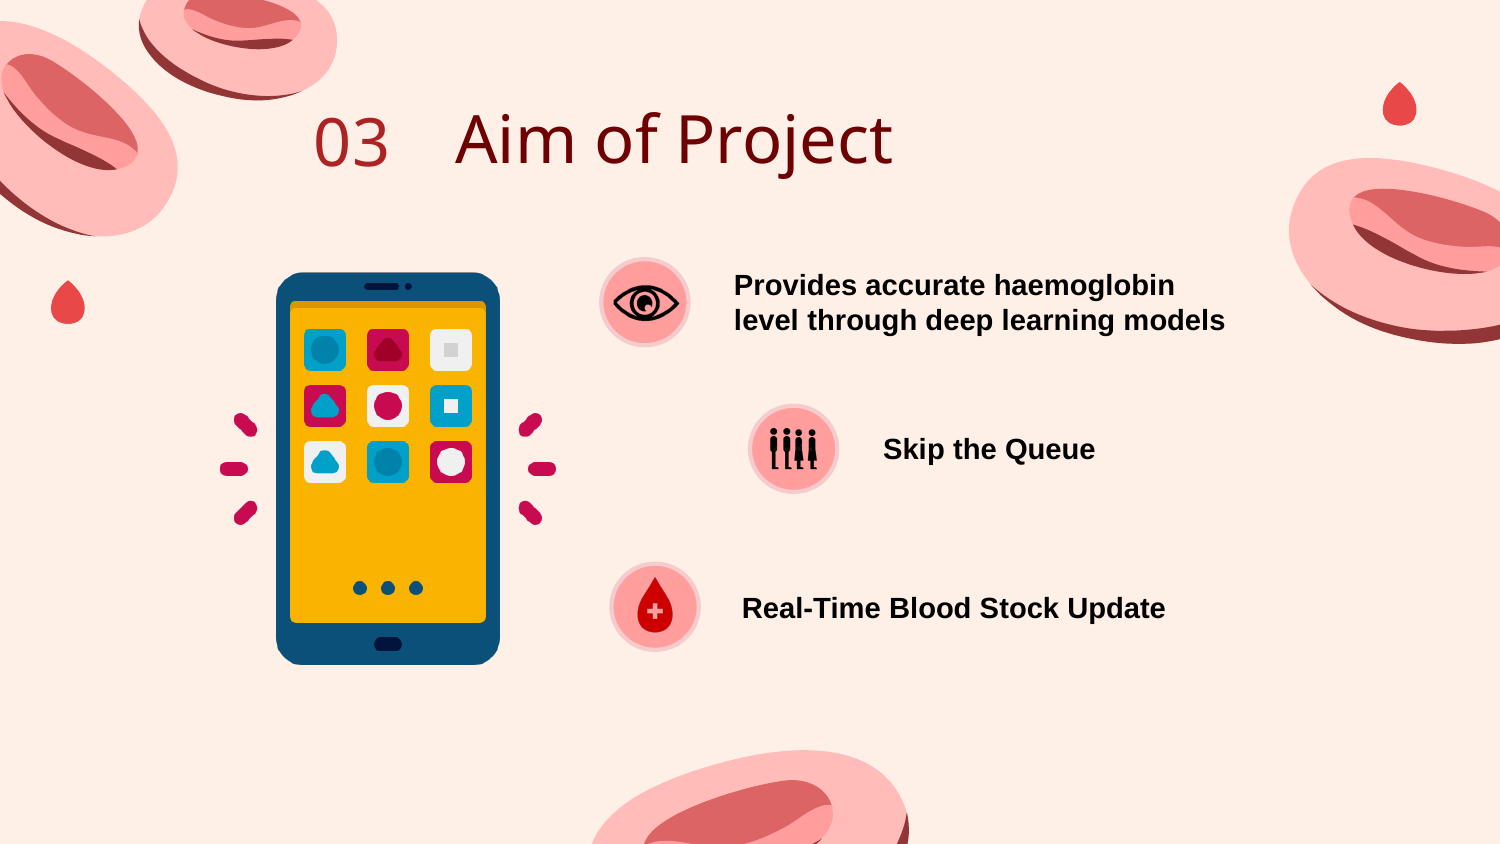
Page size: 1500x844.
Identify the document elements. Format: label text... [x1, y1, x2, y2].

picture [742, 397, 845, 500]
text_box 03 [298, 84, 455, 191]
picture [163, 243, 684, 693]
text_box [635, 561, 675, 566]
picture [616, 567, 694, 646]
text_box Real-Time Blood Stock Update [727, 581, 1196, 632]
text_box [626, 256, 664, 261]
text_box Aim of Project [455, 78, 1111, 195]
text_box Provides accurate haemoglobin level through deep learning models [719, 259, 1250, 344]
text_box Skip the Queue [868, 423, 1337, 474]
